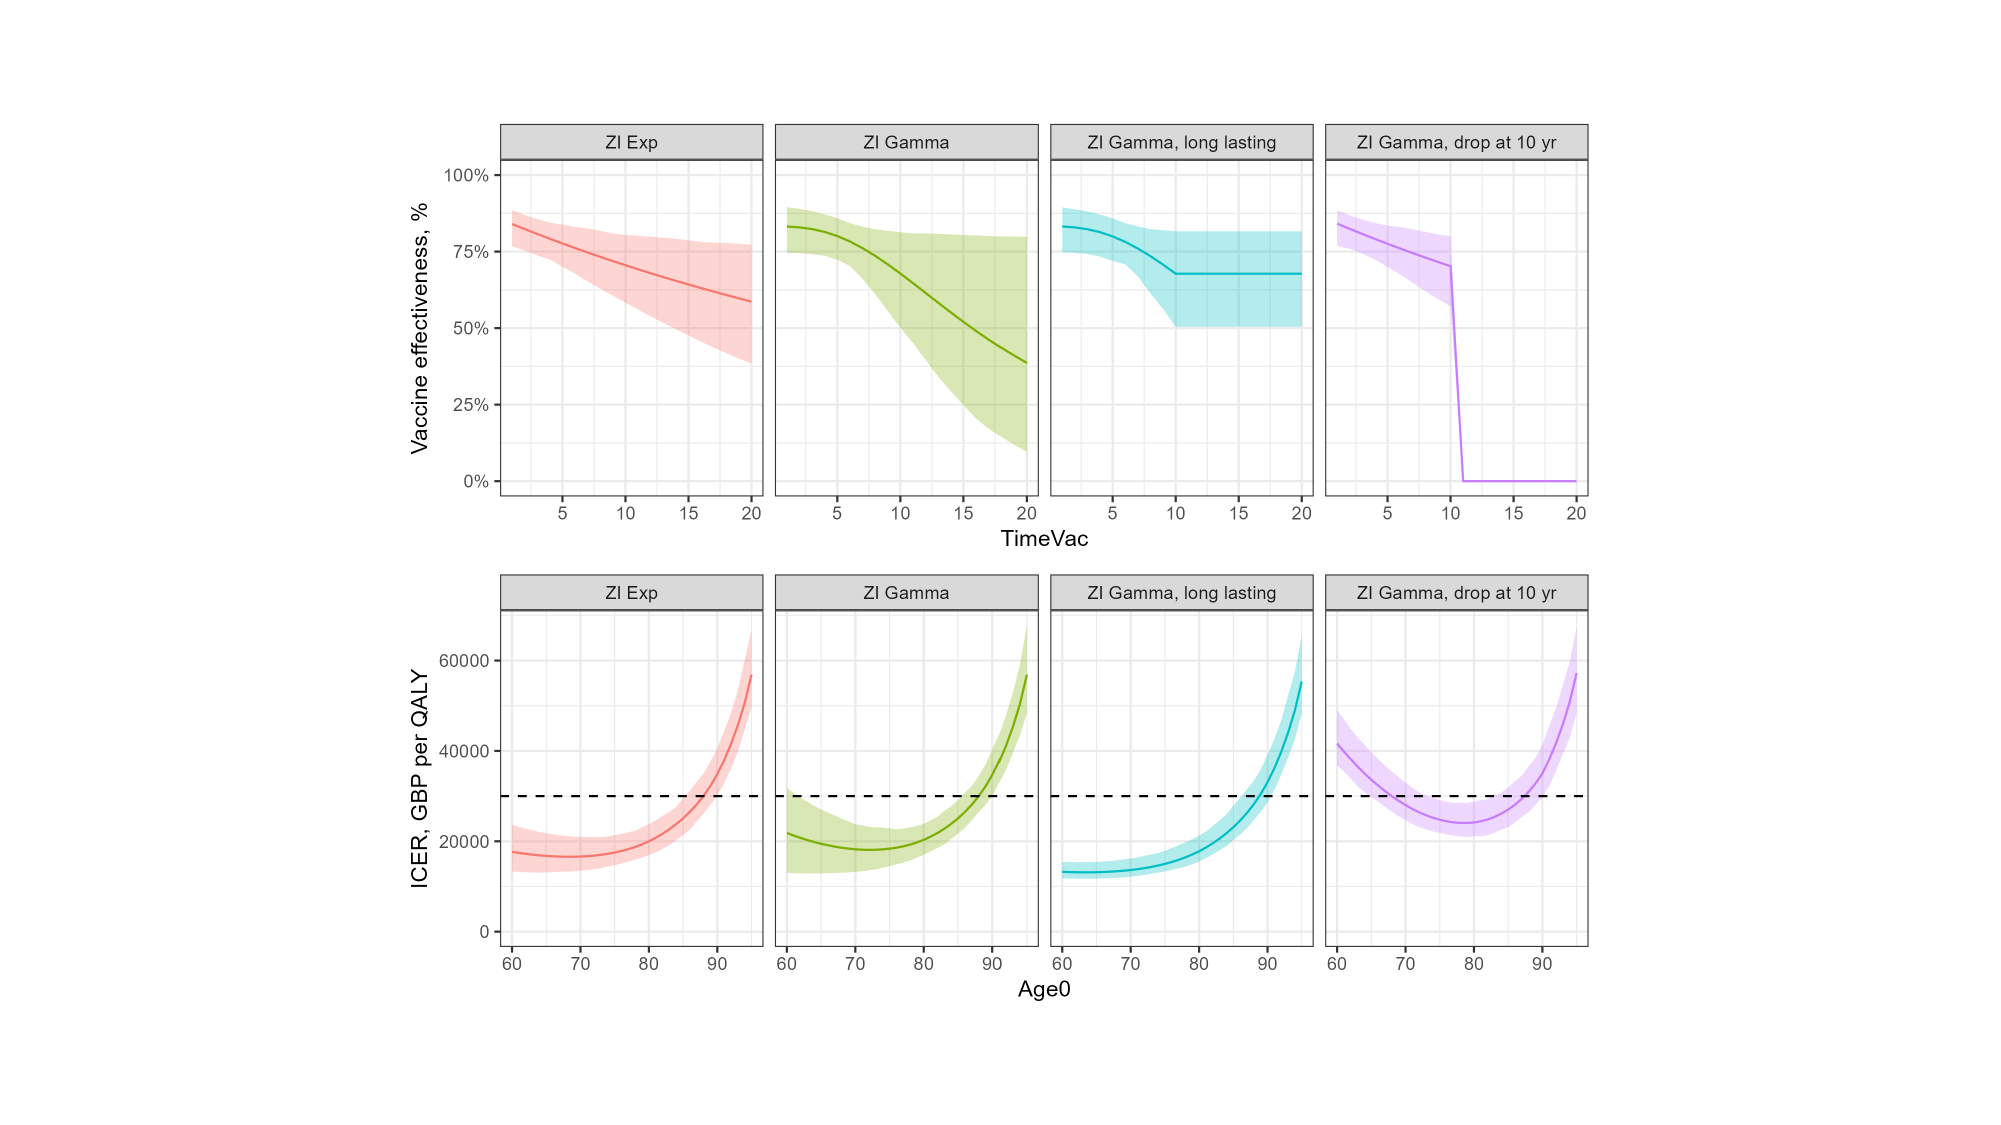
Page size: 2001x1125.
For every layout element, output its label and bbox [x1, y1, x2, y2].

picture [399, 111, 1601, 1013]
